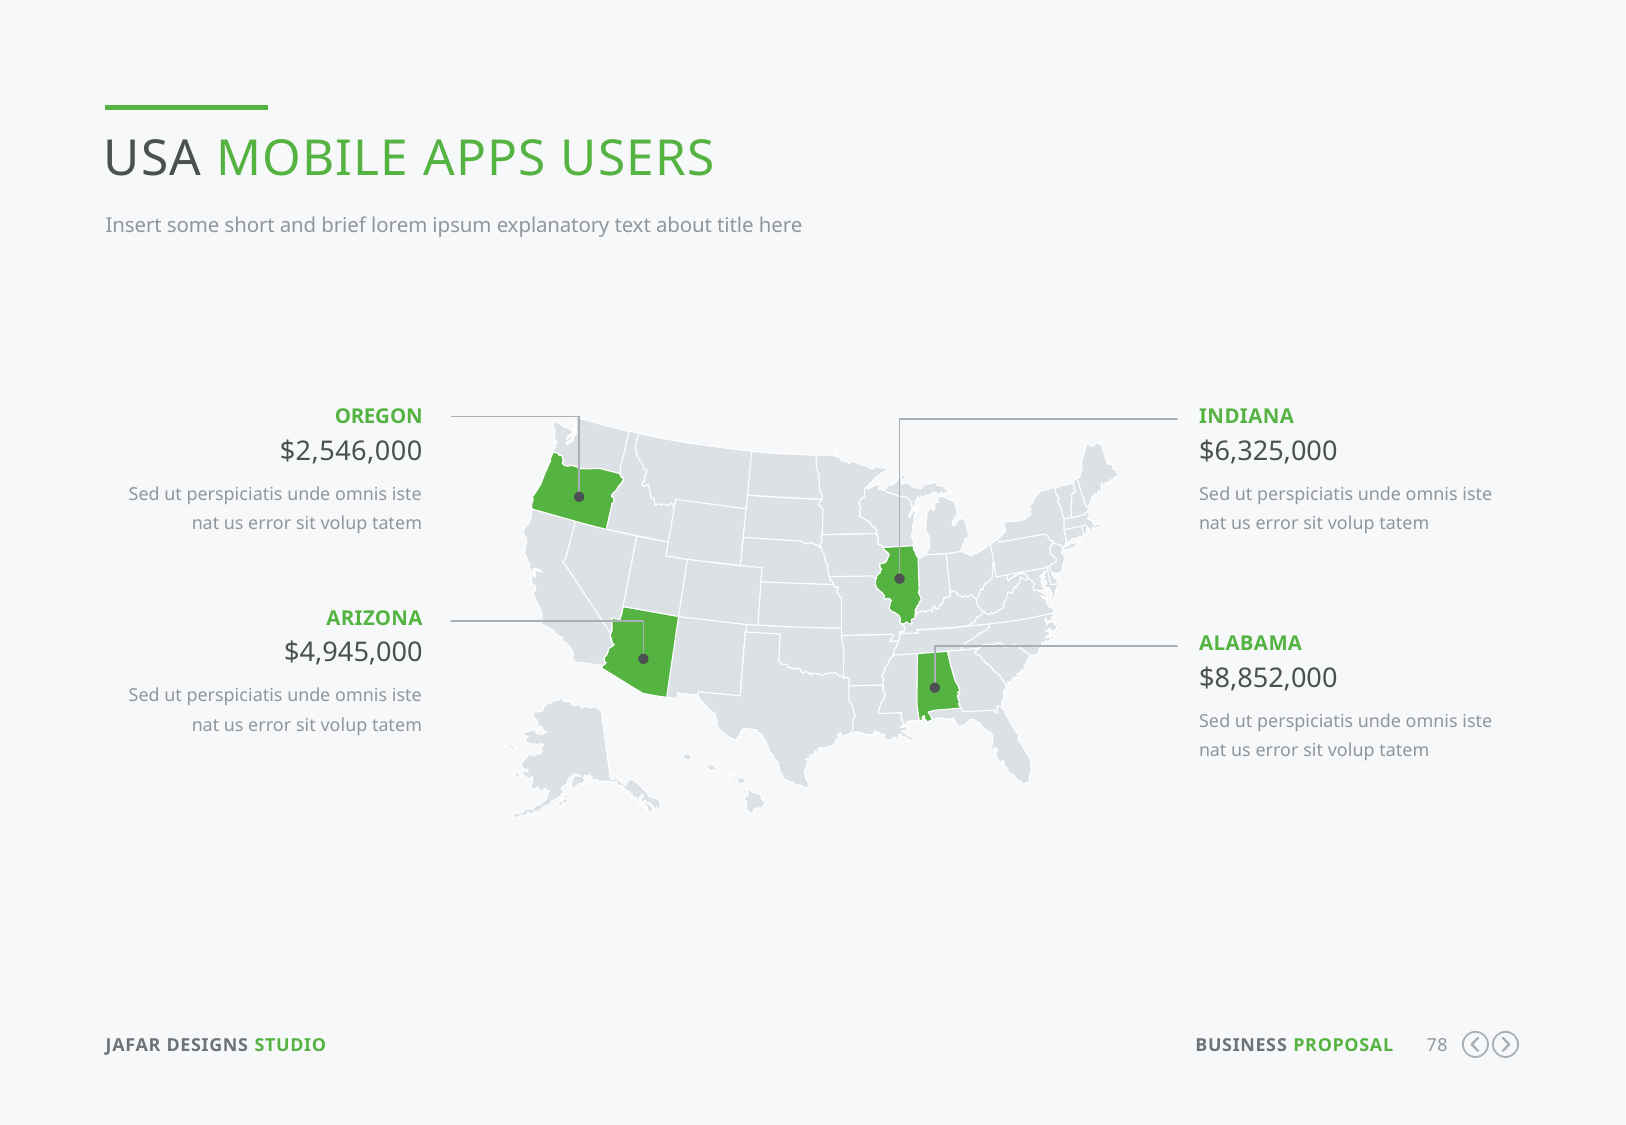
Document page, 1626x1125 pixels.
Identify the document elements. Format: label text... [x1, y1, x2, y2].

list Insert some short and brief lorem ipsum explanatory text about title here [105, 209, 1519, 241]
text_box INDIANA [1199, 403, 1518, 428]
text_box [506, 417, 1119, 818]
text_box OREGON [104, 403, 423, 428]
text_box $2,546,000 [104, 433, 423, 466]
text_box $4,945,000 [104, 634, 423, 668]
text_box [899, 418, 1177, 574]
text_box Sed ut perspiciatis unde omnis iste nat us error sit volup tatem [104, 675, 423, 735]
text_box Sed ut perspiciatis unde omnis iste nat us error sit volup tatem [104, 474, 423, 534]
list Usa Mobile Apps Users [103, 125, 1518, 187]
text_box $6,325,000 [1199, 433, 1518, 466]
text_box Sed ut perspiciatis unde omnis iste nat us error sit volup tatem [1199, 474, 1518, 534]
text_box Sed ut perspiciatis unde omnis iste nat us error sit volup tatem [1199, 701, 1518, 761]
text_box ARIZONA [104, 605, 423, 630]
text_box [451, 620, 644, 654]
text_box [451, 416, 580, 492]
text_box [934, 645, 1177, 683]
text_box ALABAMA [1199, 630, 1518, 655]
text_box $8,852,000 [1199, 660, 1518, 693]
